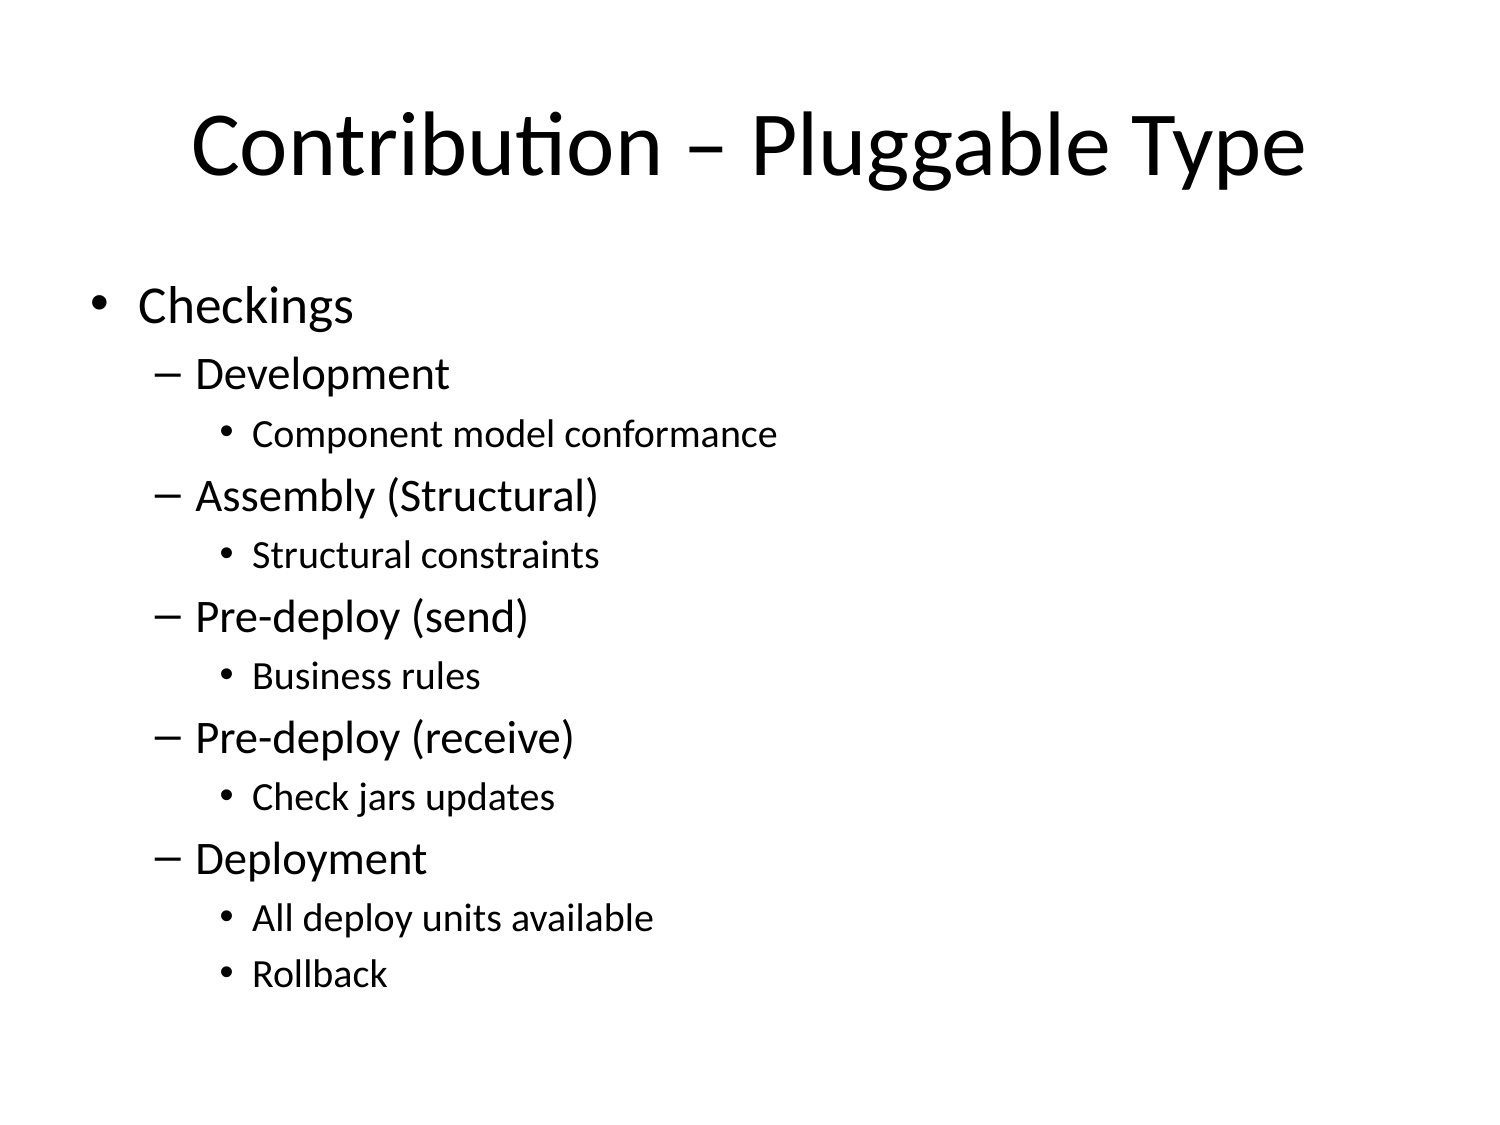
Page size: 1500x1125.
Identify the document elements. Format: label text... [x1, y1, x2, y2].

list Checkings Development Component model conformance Assembly (Structural) Structural constraints Pre-deploy (send) Business rules Pre-deploy (receive) Check jars updates Deployment All deploy units available Rollback [75, 262, 1425, 1005]
title Contribution – Pluggable Type [75, 45, 1425, 233]
